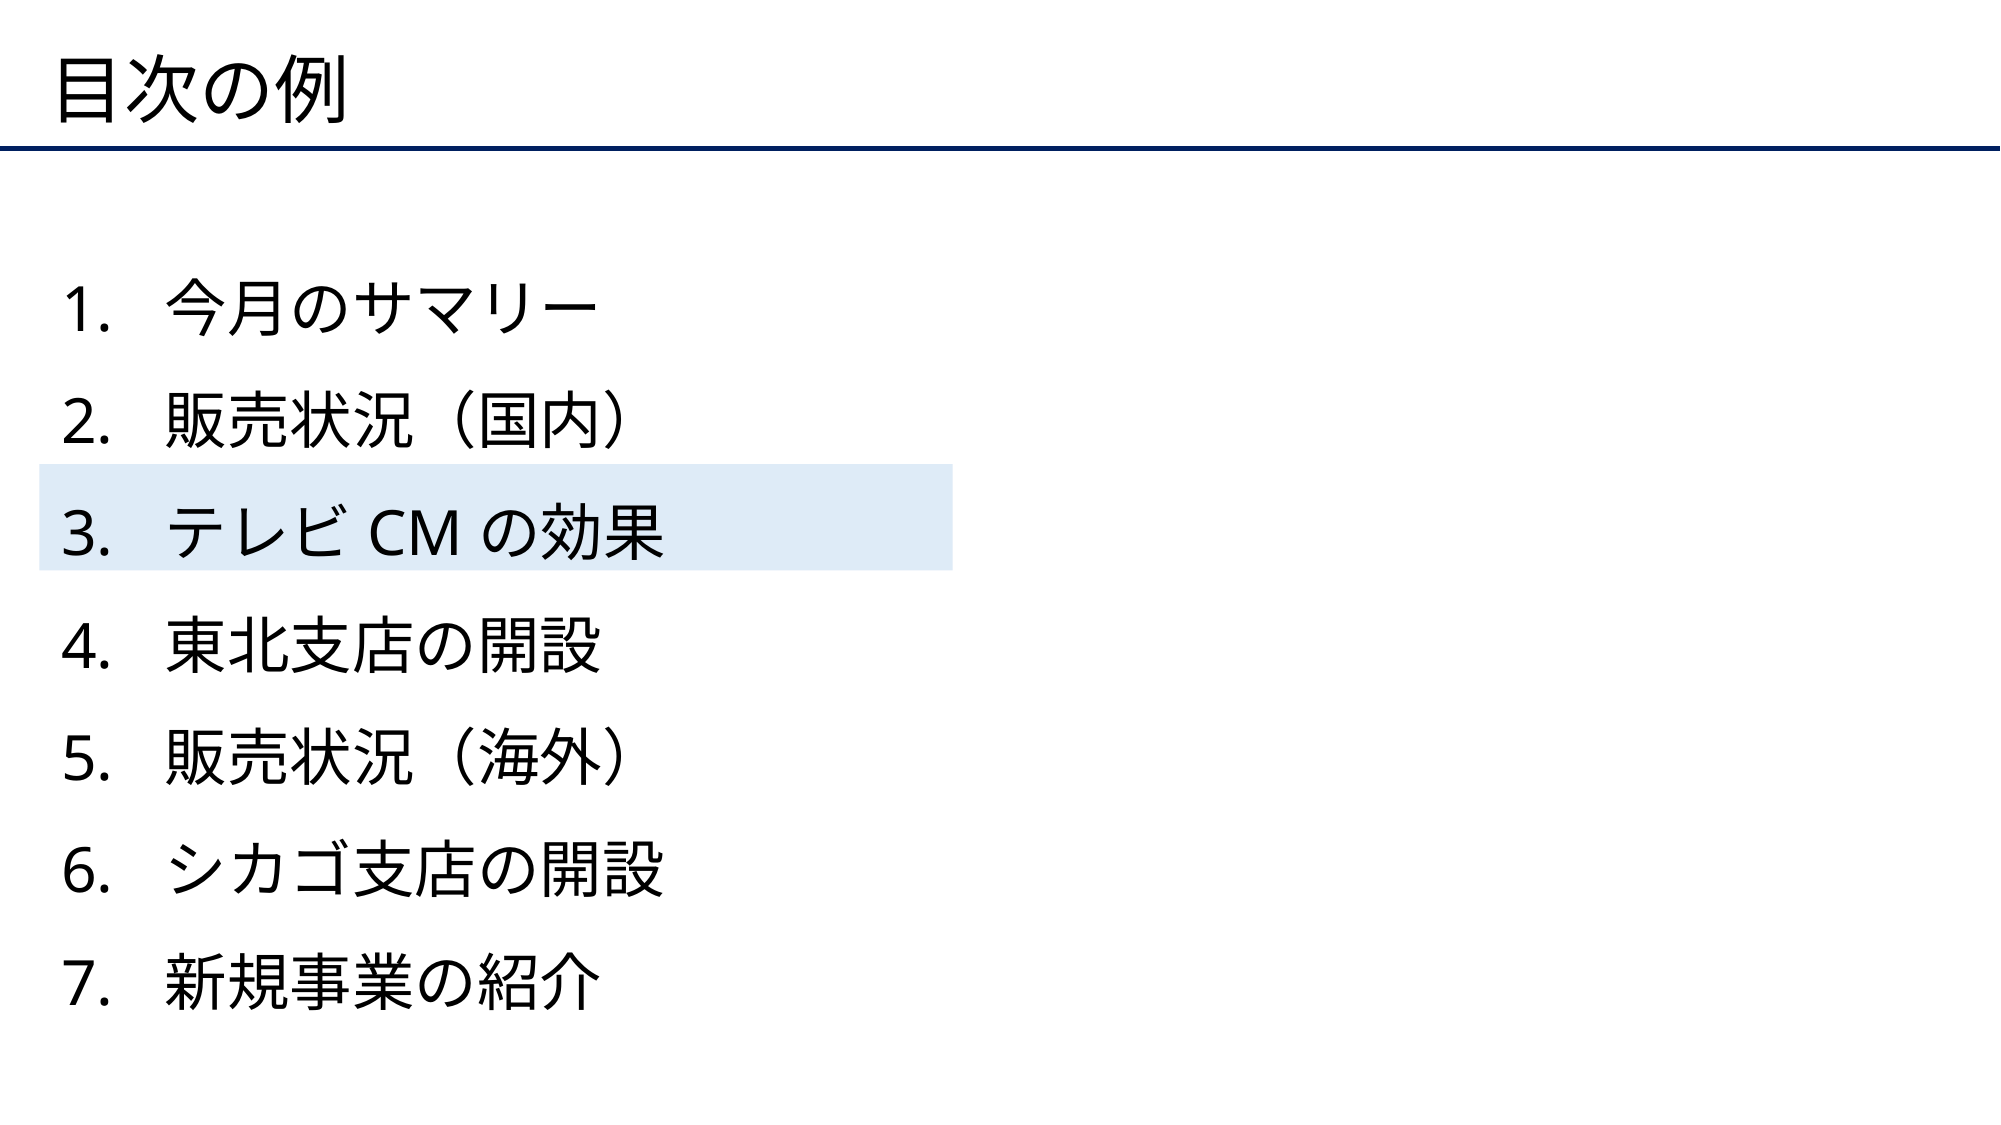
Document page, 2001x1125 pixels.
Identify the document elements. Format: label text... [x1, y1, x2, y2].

title 目次の例 [34, 30, 1925, 157]
text_box 今月のサマリー 販売状況（国内） テレビCMの効果 東北支店の開設 販売状況（海外） シカゴ支店の開設 新規事業の紹介 [46, 223, 871, 1026]
text_box [38, 463, 46, 571]
text_box [871, 463, 954, 571]
